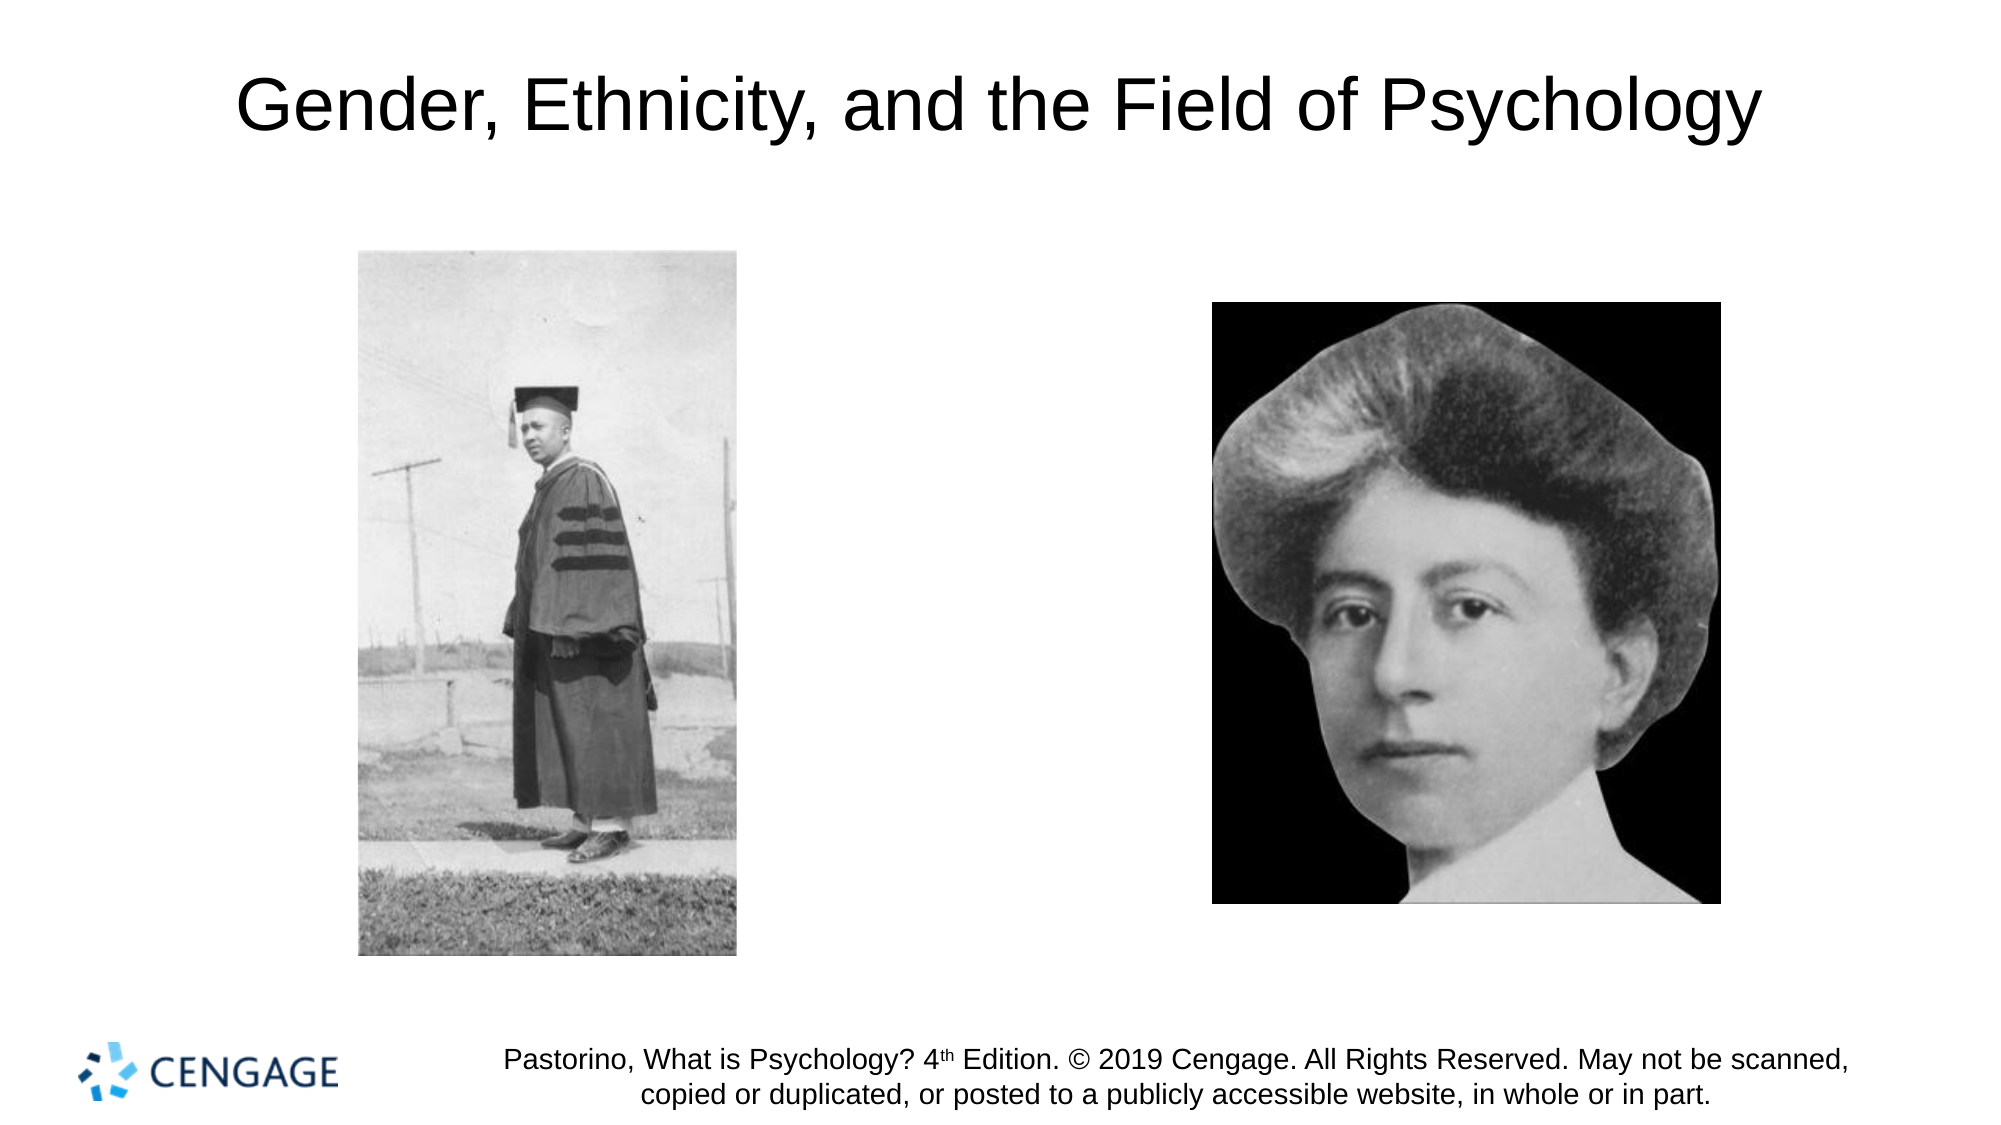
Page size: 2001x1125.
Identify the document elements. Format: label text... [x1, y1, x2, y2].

picture [78, 1042, 338, 1101]
picture [1212, 302, 1721, 904]
title Gender, Ethnicity, and the Field of Psychology [137, 46, 1863, 166]
picture [357, 250, 737, 956]
